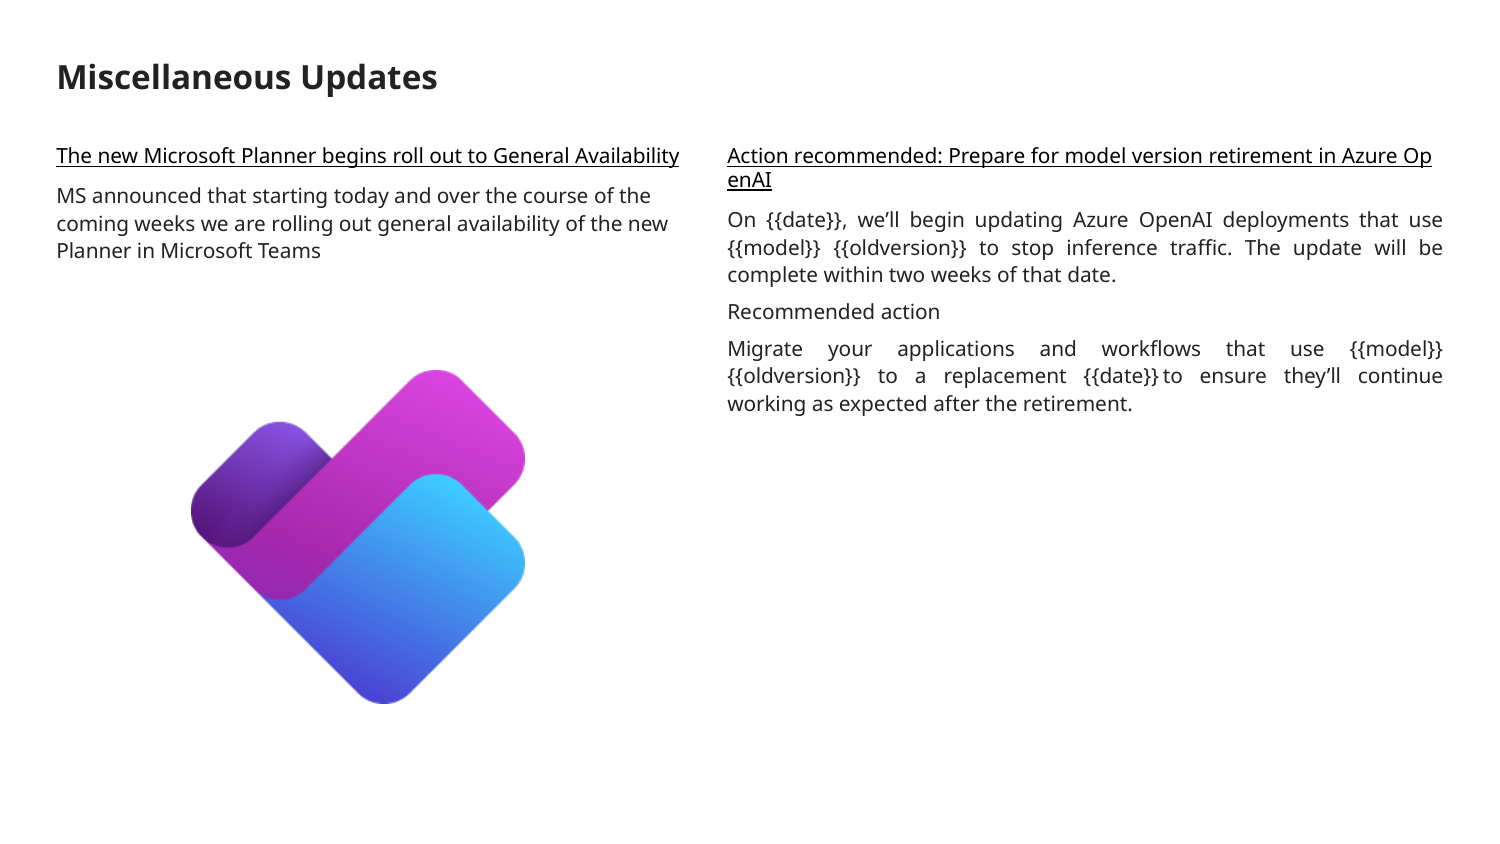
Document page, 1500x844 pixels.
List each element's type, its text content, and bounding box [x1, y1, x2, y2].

list Action recommended: Prepare for model version retirement in Azure OpenAI On {{date}}, we’ll begin updating Azure OpenAI deployments that use {{model}} {{oldversion}} to stop inference traffic. The update will be complete within two weeks of that date. Recommended action Migrate your applications and workflows that use {{model}} {{oldversion}} to a replacement {{date}} to ensure they’ll continue working as expected after the retirement. [727, 140, 1444, 413]
title Miscellaneous Updates [56, 56, 1444, 113]
list The new Microsoft Planner begins roll out to General Availability MS announced that starting today and over the course of the coming weeks we are rolling out general availability of the new Planner in Microsoft Teams [56, 140, 706, 288]
picture [191, 370, 525, 704]
